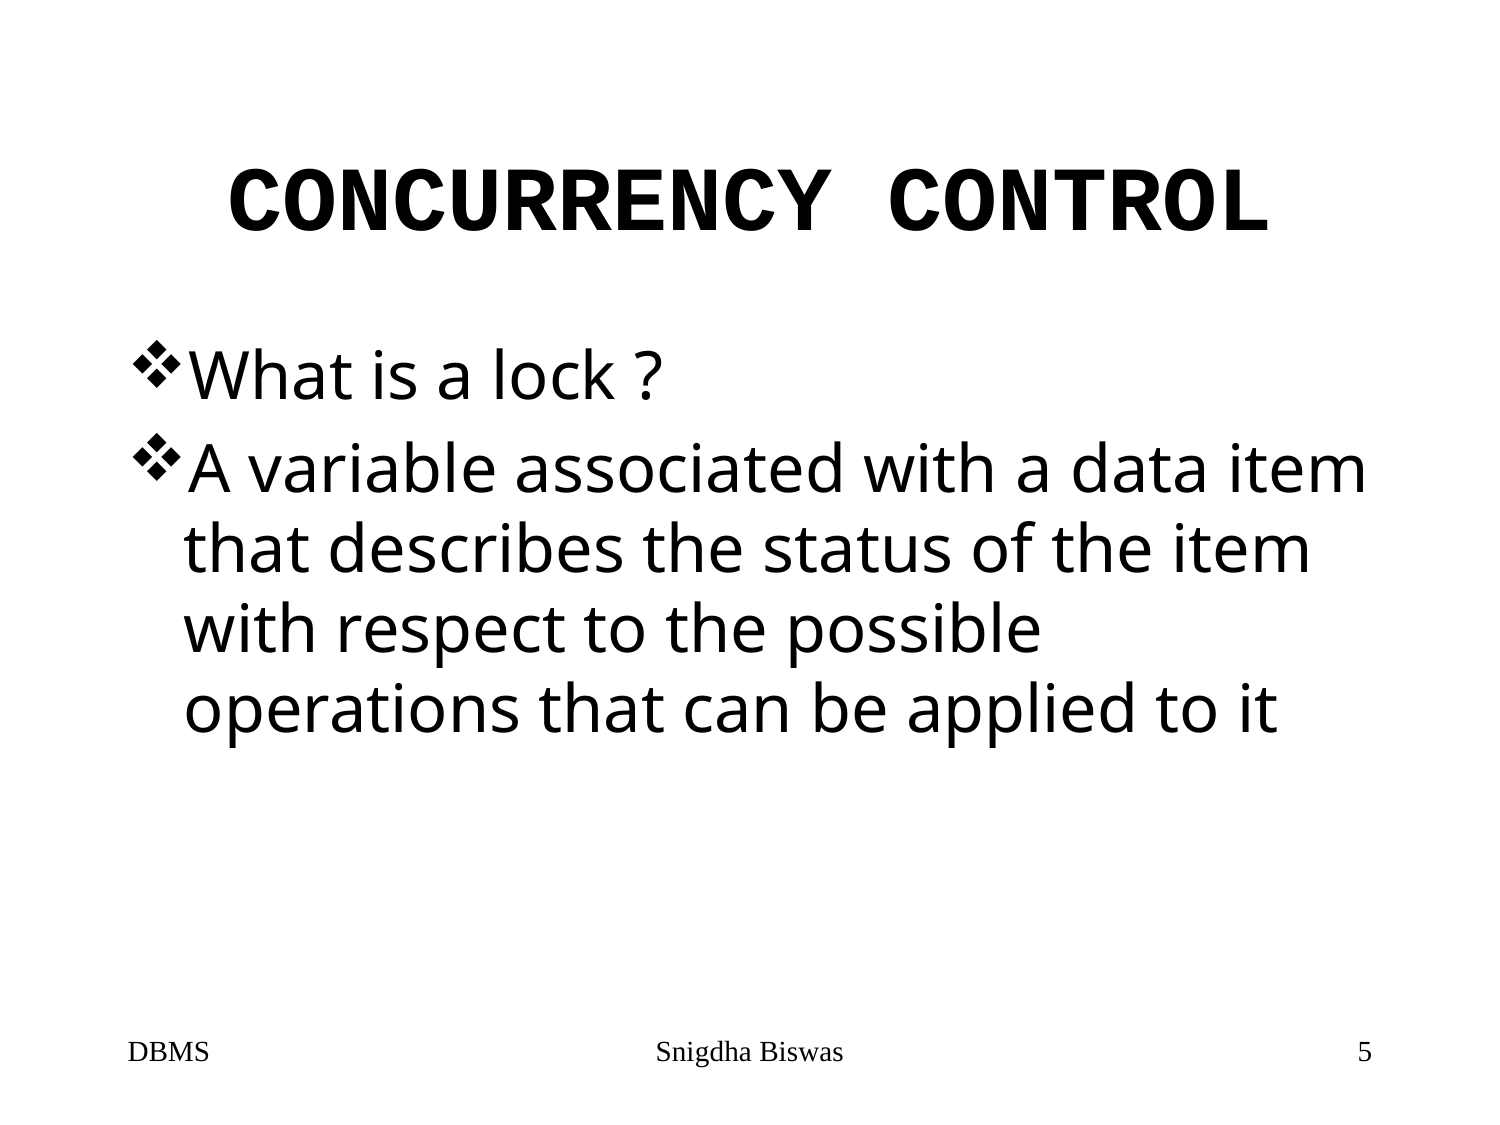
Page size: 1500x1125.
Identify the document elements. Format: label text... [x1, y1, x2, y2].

list What is a lock ? A variable associated with a data item that describes the status of the item with respect to the possible operations that can be applied to it [112, 324, 1388, 1001]
title CONCURRENCY CONTROL [112, 99, 1388, 288]
slide_number 5 [1074, 1024, 1388, 1101]
slide_number DBMS [112, 1024, 426, 1101]
footer Snigdha Biswas [512, 1024, 988, 1101]
